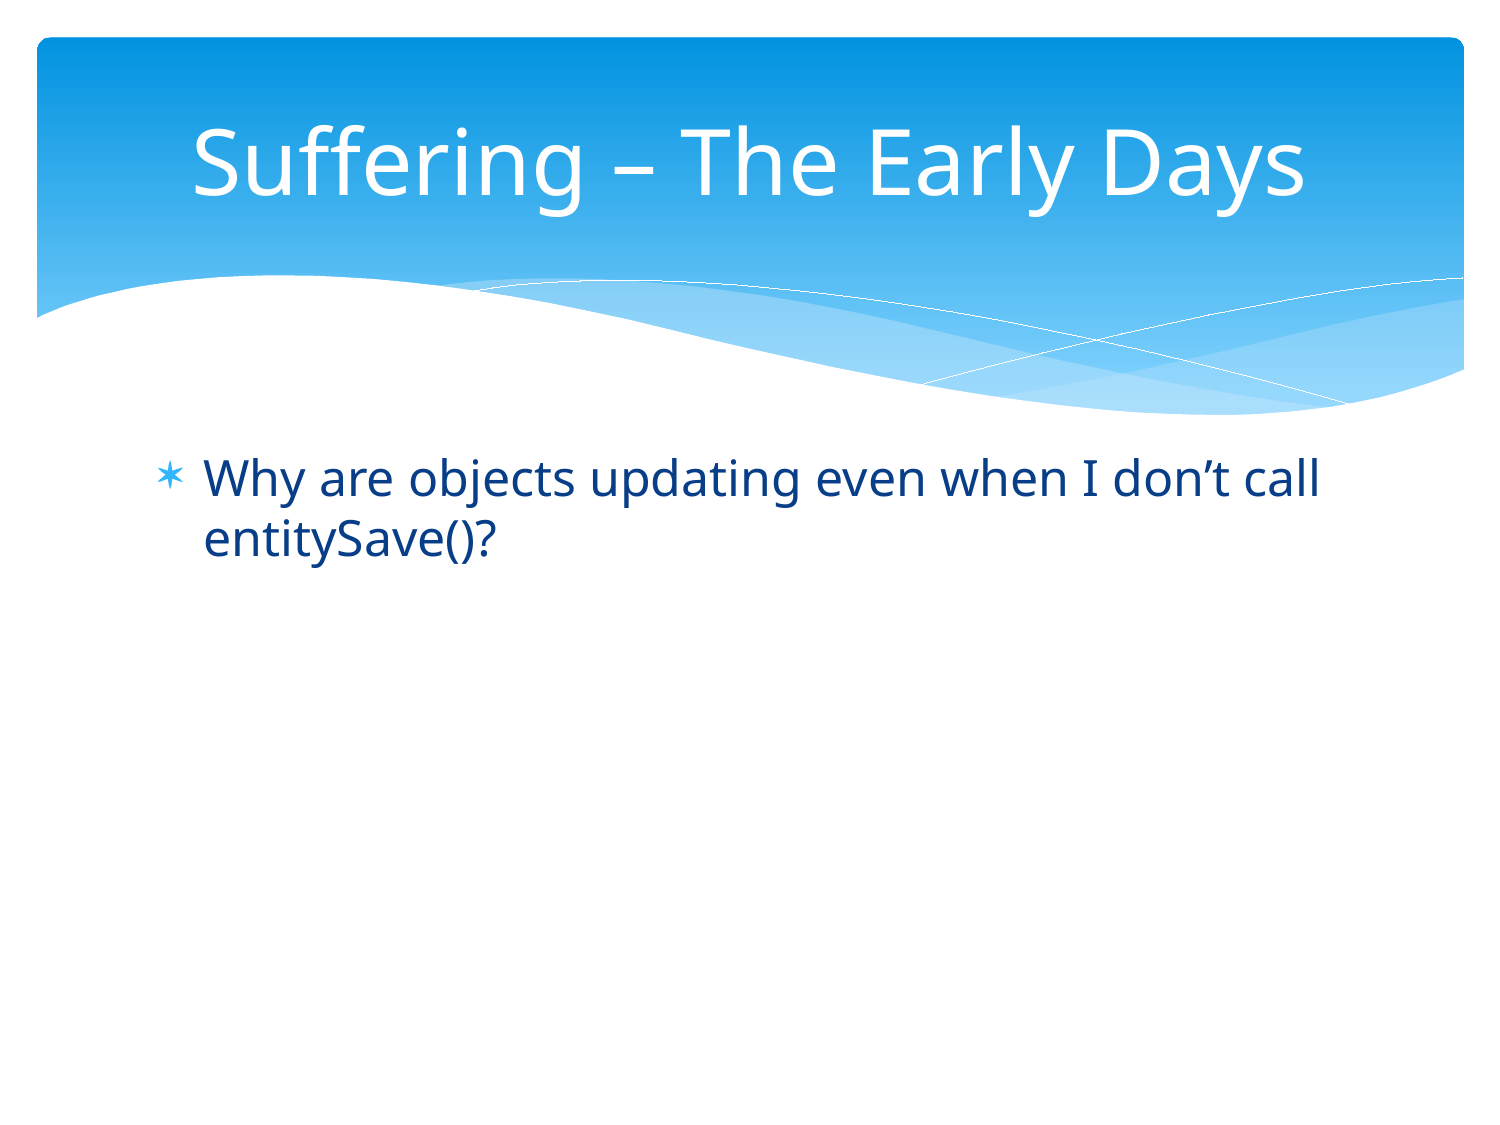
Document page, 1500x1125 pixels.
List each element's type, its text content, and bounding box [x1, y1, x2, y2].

title Suffering – The Early Days [75, 55, 1425, 261]
list Why are objects updating even when I don’t call entitySave()? [143, 438, 1359, 1005]
